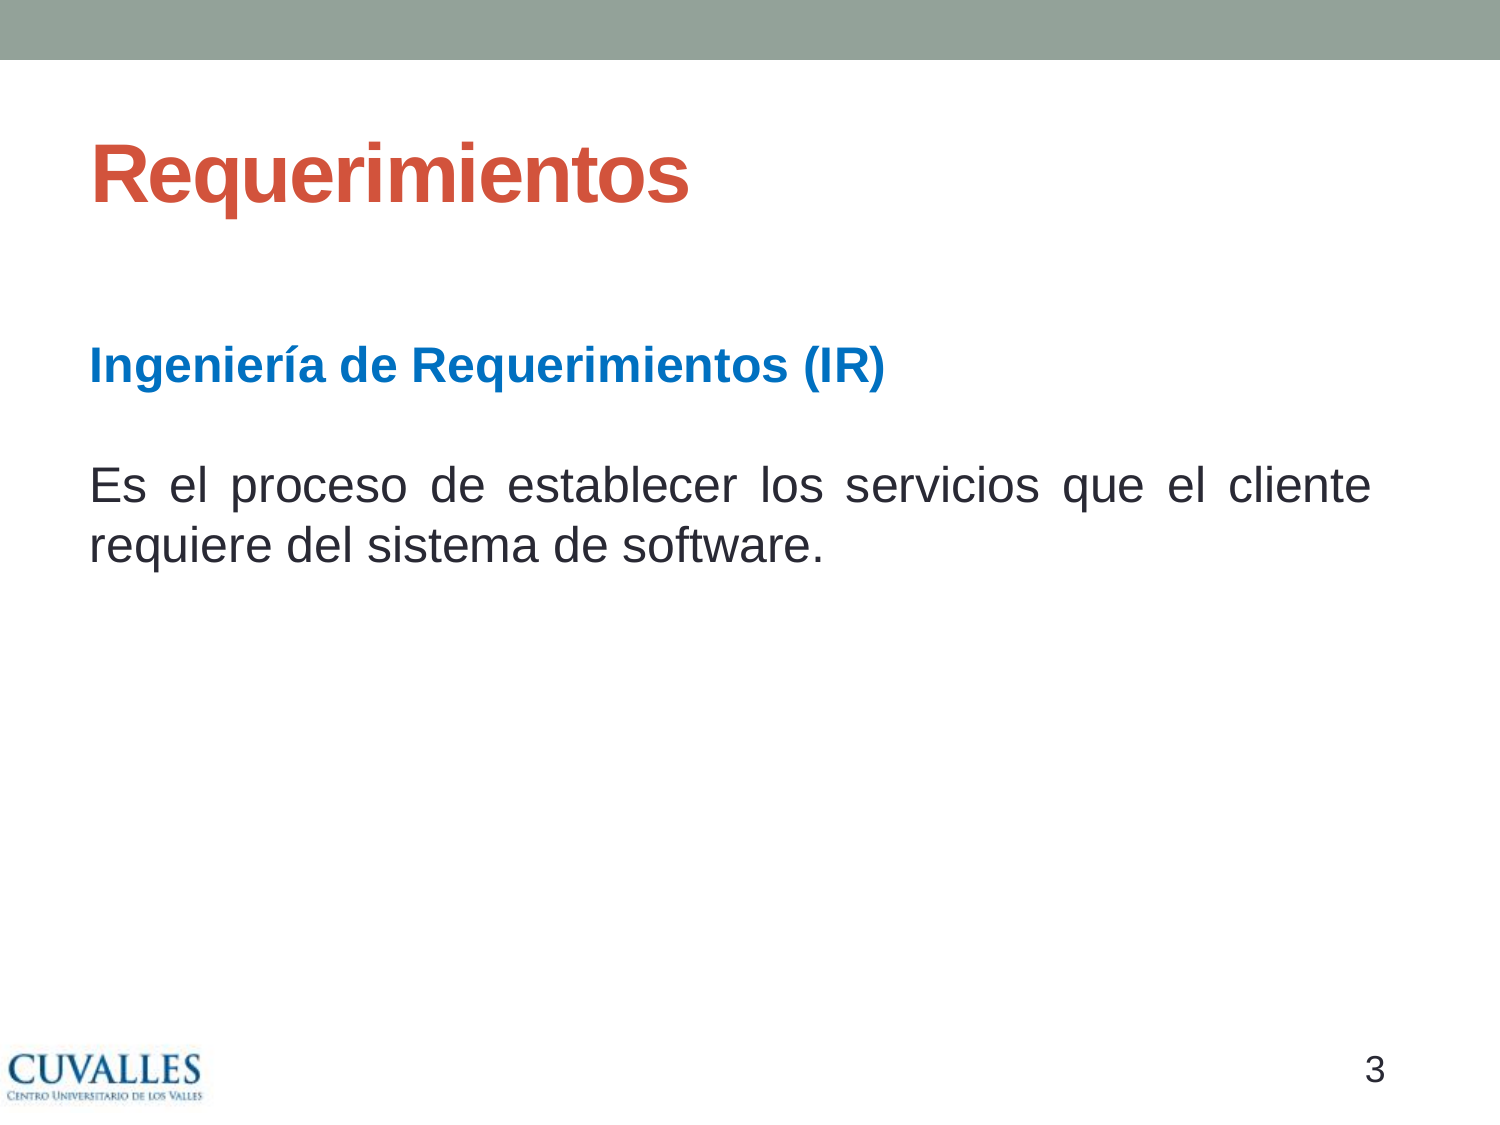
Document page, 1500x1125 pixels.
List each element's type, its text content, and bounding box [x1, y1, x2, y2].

slide_number 2 [1350, 1037, 1500, 1092]
picture [0, 1037, 215, 1113]
title Requerimientos [75, 87, 1425, 250]
text_box Ingeniería de Requerimientos (IR) Es el proceso de establecer los servicios que el cliente requiere del sistema de software. [75, 324, 1388, 580]
